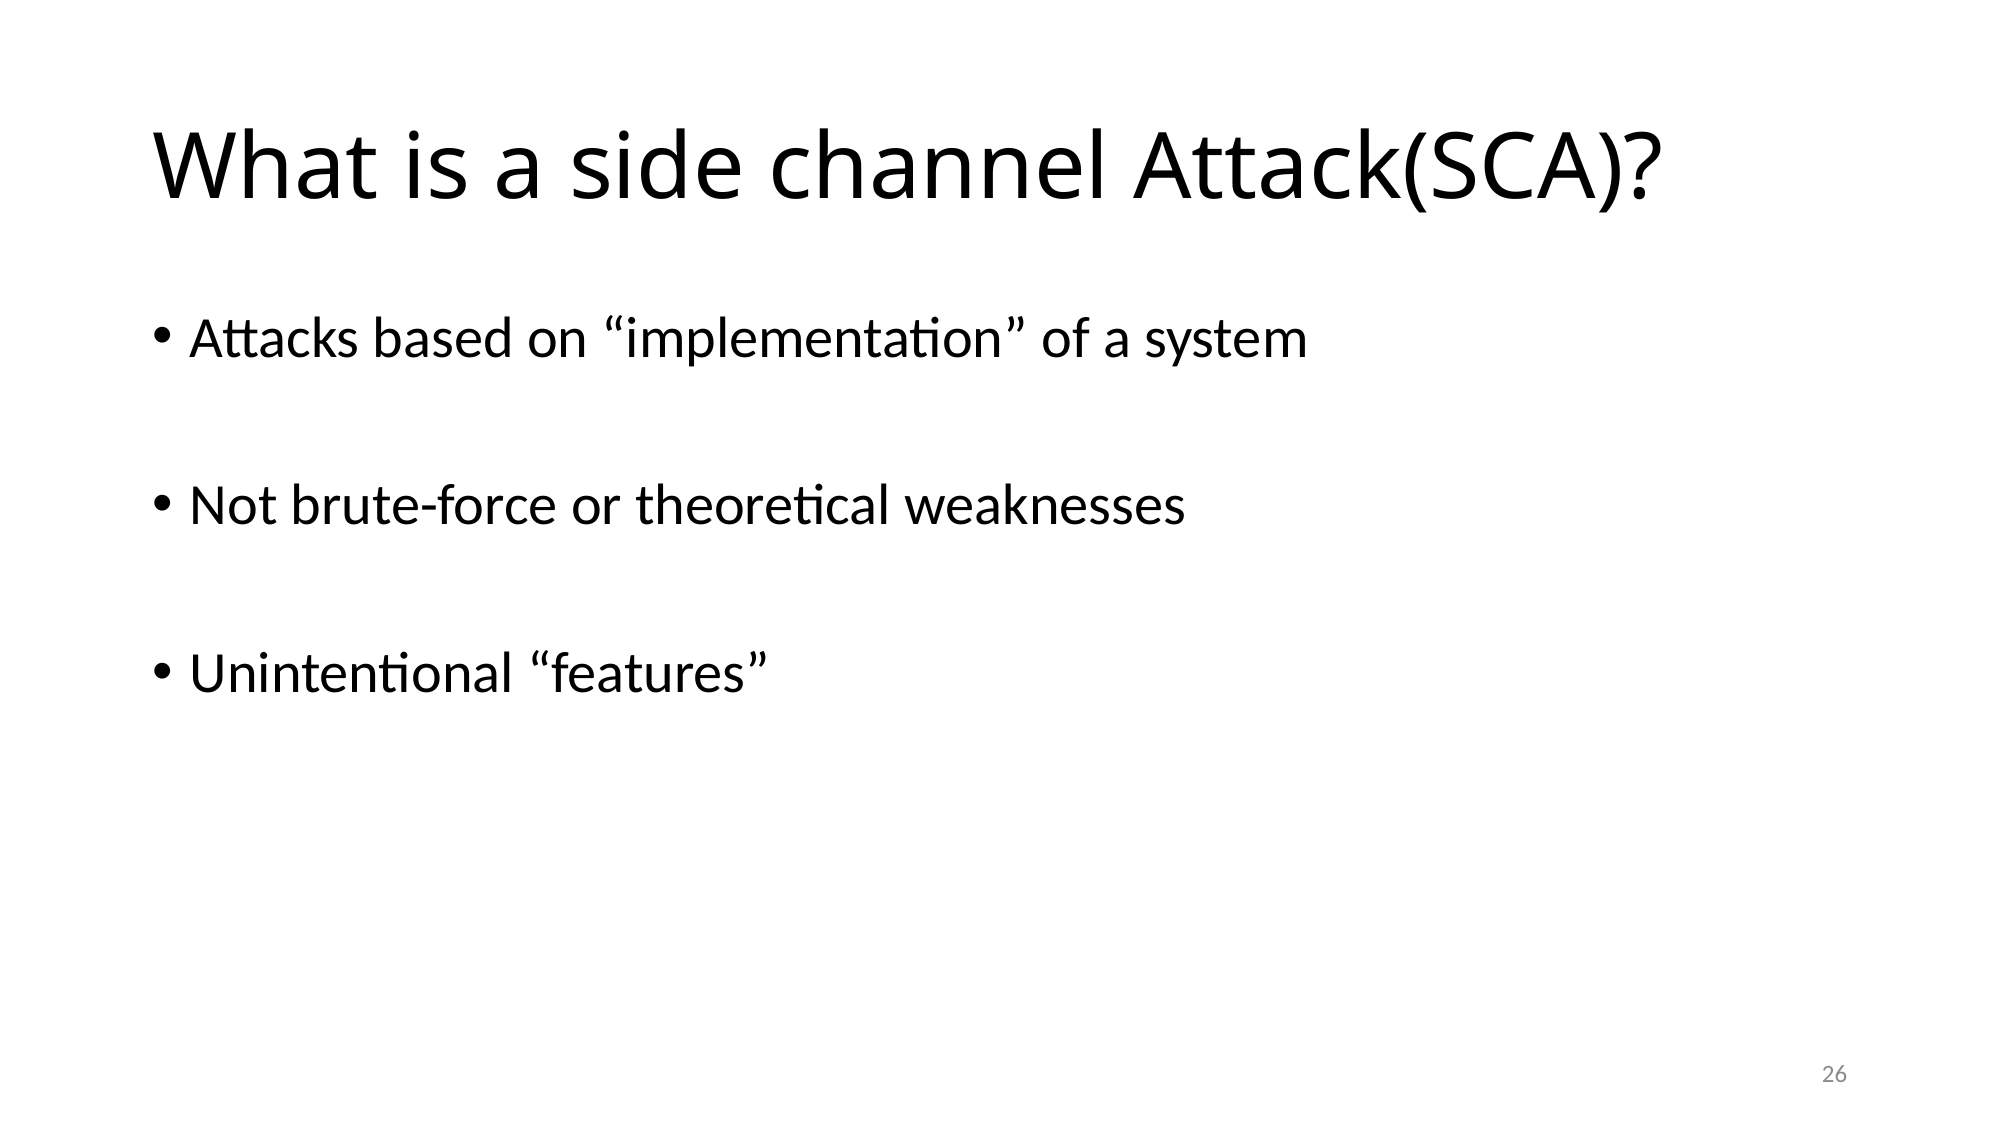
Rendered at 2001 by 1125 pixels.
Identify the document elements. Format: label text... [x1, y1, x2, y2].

title What is a side channel Attack(SCA)? [137, 59, 1863, 278]
list Attacks based on “implementation” of a system Not brute-force or theoretical weaknesses Unintentional “features” [137, 299, 1863, 1014]
slide_number 26 [1412, 1042, 1863, 1103]
